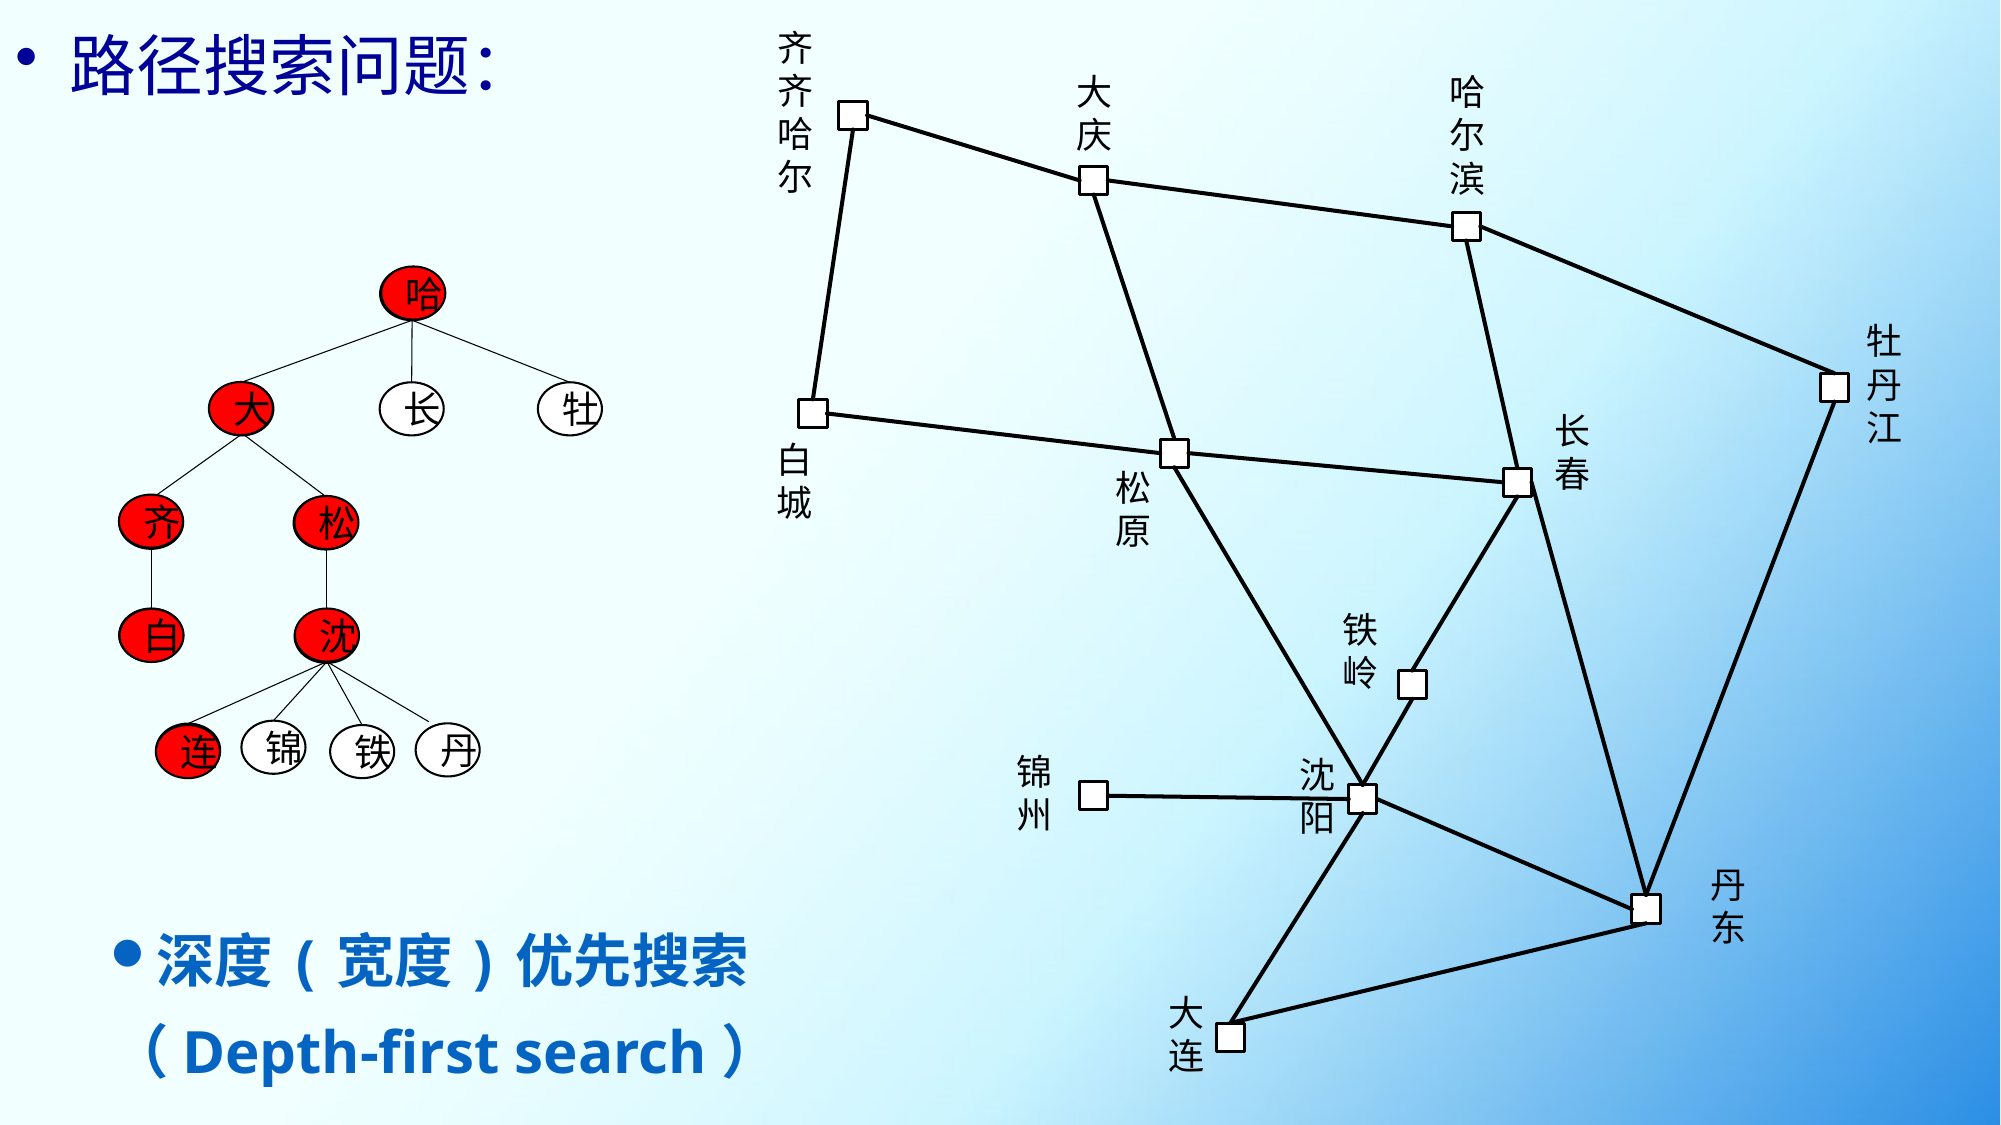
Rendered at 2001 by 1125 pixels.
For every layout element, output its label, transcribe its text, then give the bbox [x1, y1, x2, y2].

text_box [326, 661, 363, 725]
text_box 锦 [240, 724, 307, 775]
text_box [363, 661, 429, 722]
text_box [242, 433, 326, 497]
picture [0, 0, 2001, 1125]
text_box 路径搜索问题： [0, 15, 755, 122]
text_box 牡 [536, 381, 603, 437]
text_box 长 [378, 383, 445, 437]
text_box 大 [207, 380, 274, 437]
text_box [413, 320, 570, 383]
text_box 哈 [380, 265, 447, 320]
text_box 连 [154, 723, 221, 780]
text_box 松 [293, 494, 360, 551]
text_box 白 [118, 607, 185, 664]
text_box 铁 [329, 724, 396, 780]
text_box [154, 435, 241, 497]
text_box 沈 [293, 607, 361, 661]
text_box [188, 661, 326, 724]
text_box 齐 [117, 493, 185, 549]
text_box 深度(宽度)优先搜索（Depth-first search） [0, 895, 755, 1093]
text_box 丹 [414, 722, 481, 778]
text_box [241, 320, 411, 383]
